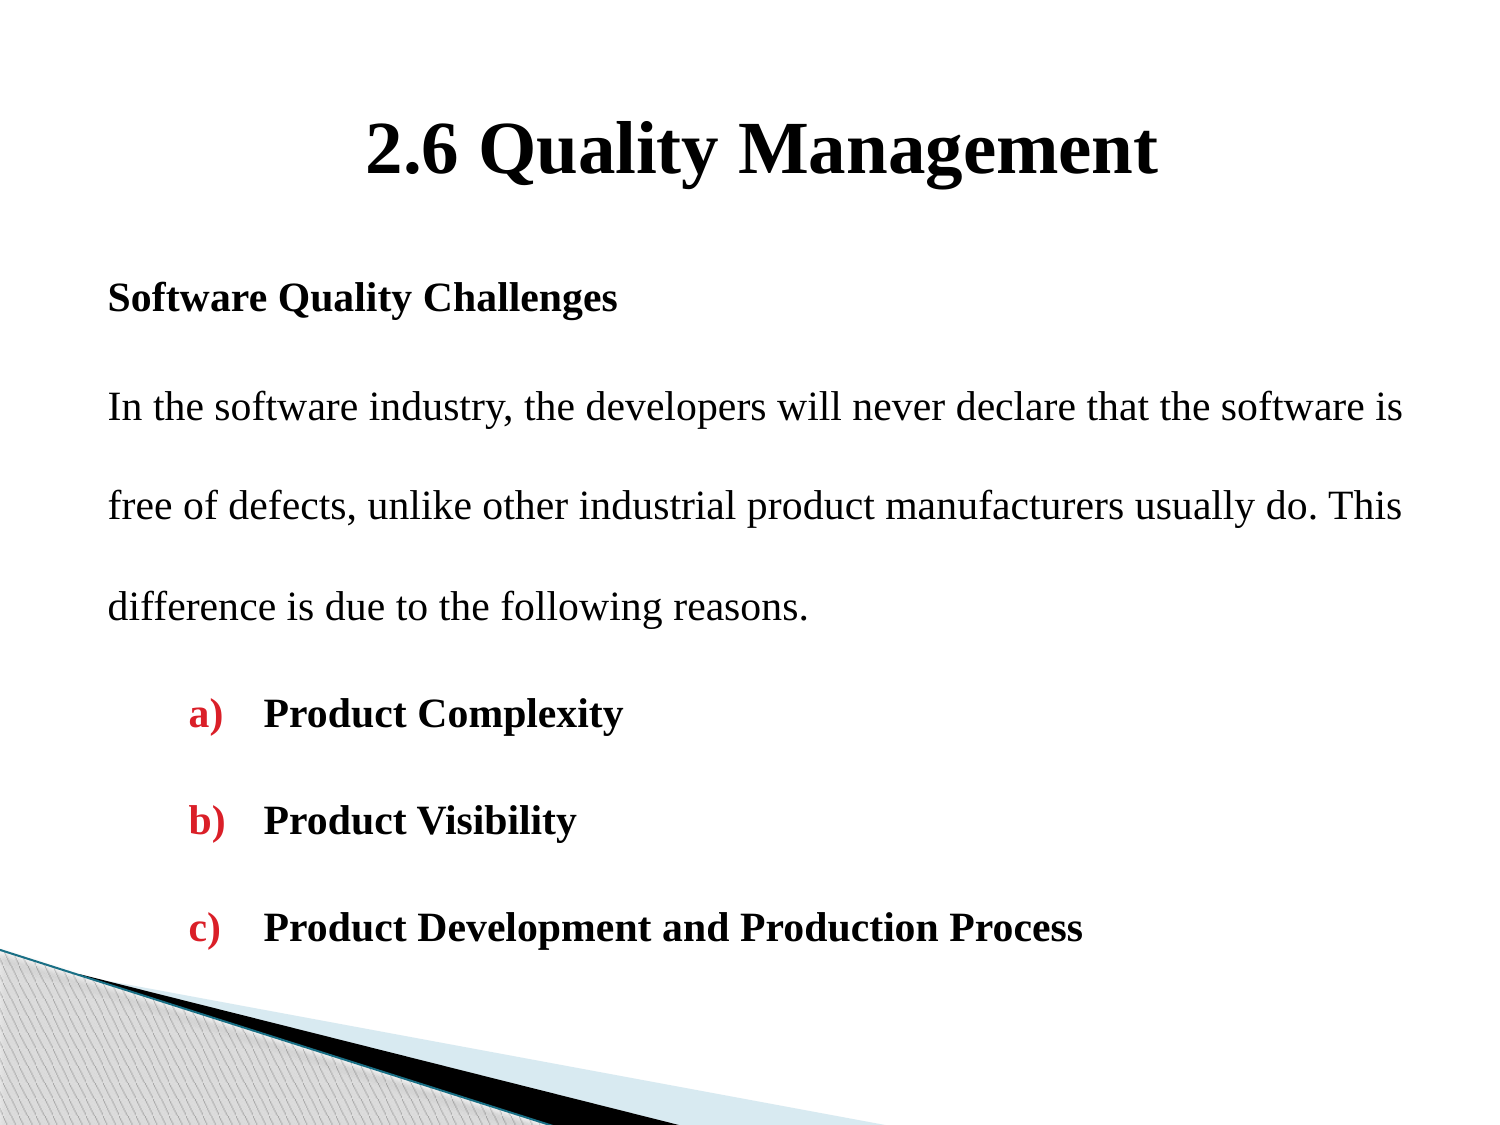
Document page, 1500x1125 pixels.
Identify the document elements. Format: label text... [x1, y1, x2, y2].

title 2.6 Quality Management [87, 50, 1438, 238]
list Software Quality Challenges In the software industry, the developers will never declare that the software is free of defects, unlike other industrial product manufacturers usually do. This difference is due to the following reasons. Product Complexity Product Visibility Product Development and Production Process [75, 212, 1425, 1013]
